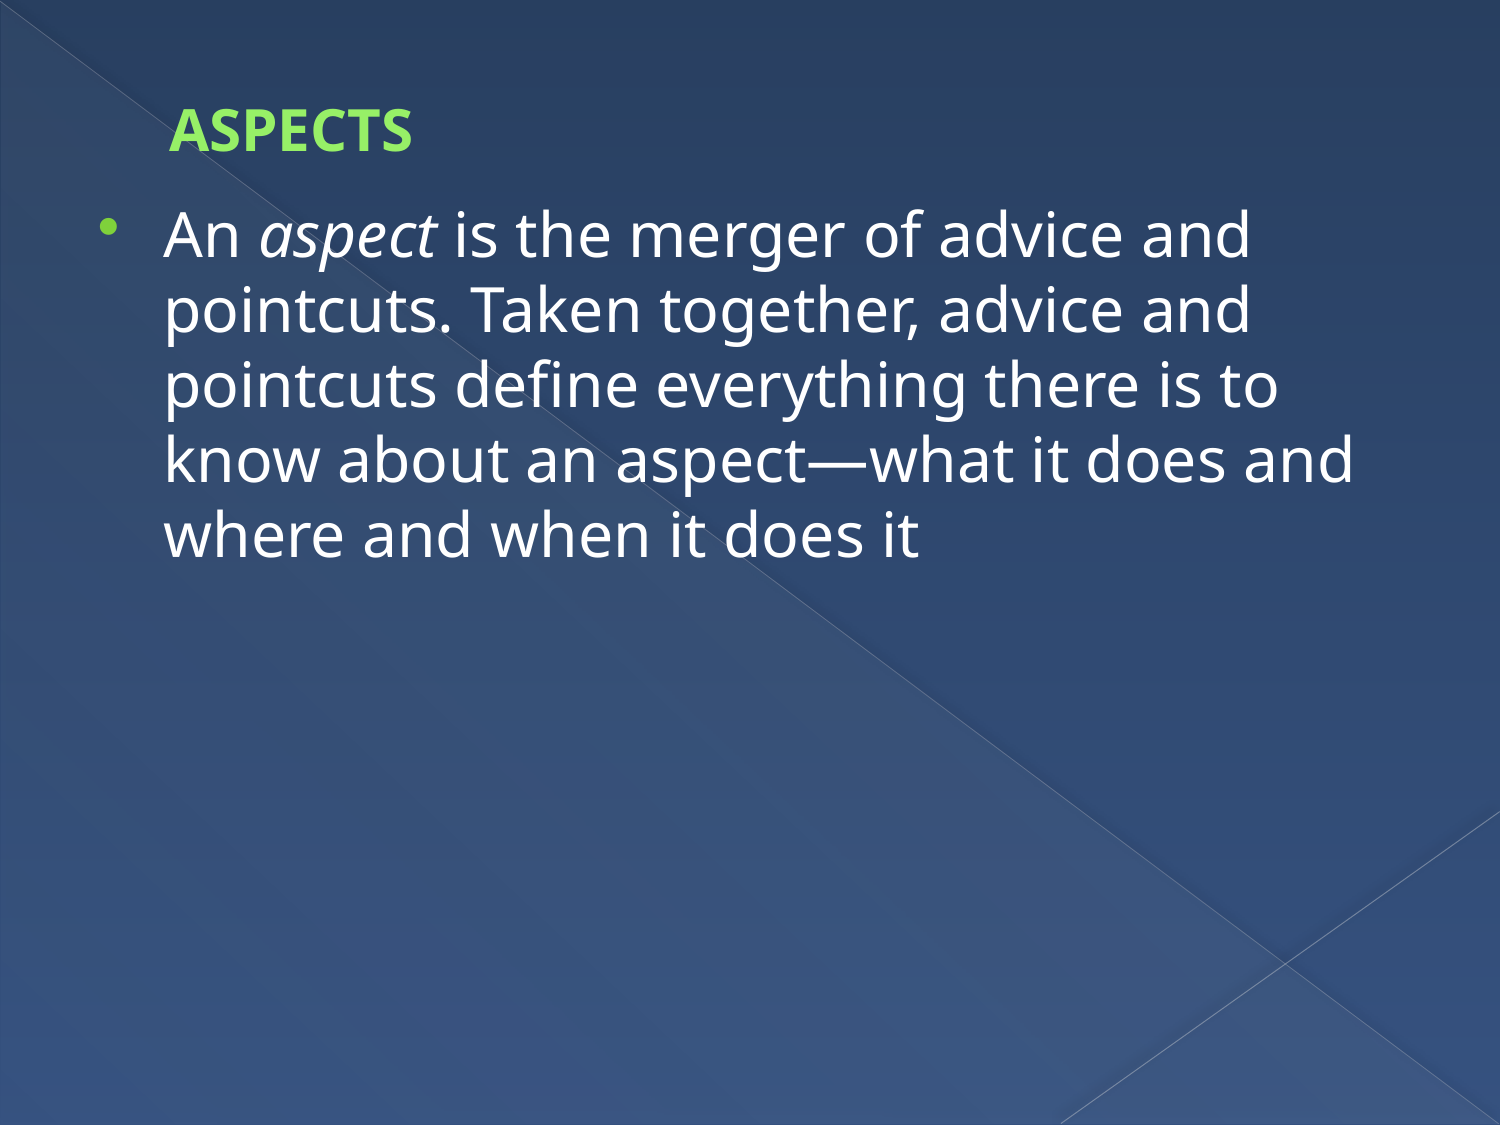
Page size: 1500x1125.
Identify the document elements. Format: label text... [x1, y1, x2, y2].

list An aspect is the merger of advice and pointcuts. Taken together, advice and pointcuts define everything there is to know about an aspect—what it does and where and when it does it [75, 187, 1425, 1059]
title ASPECTS [75, 43, 1425, 187]
